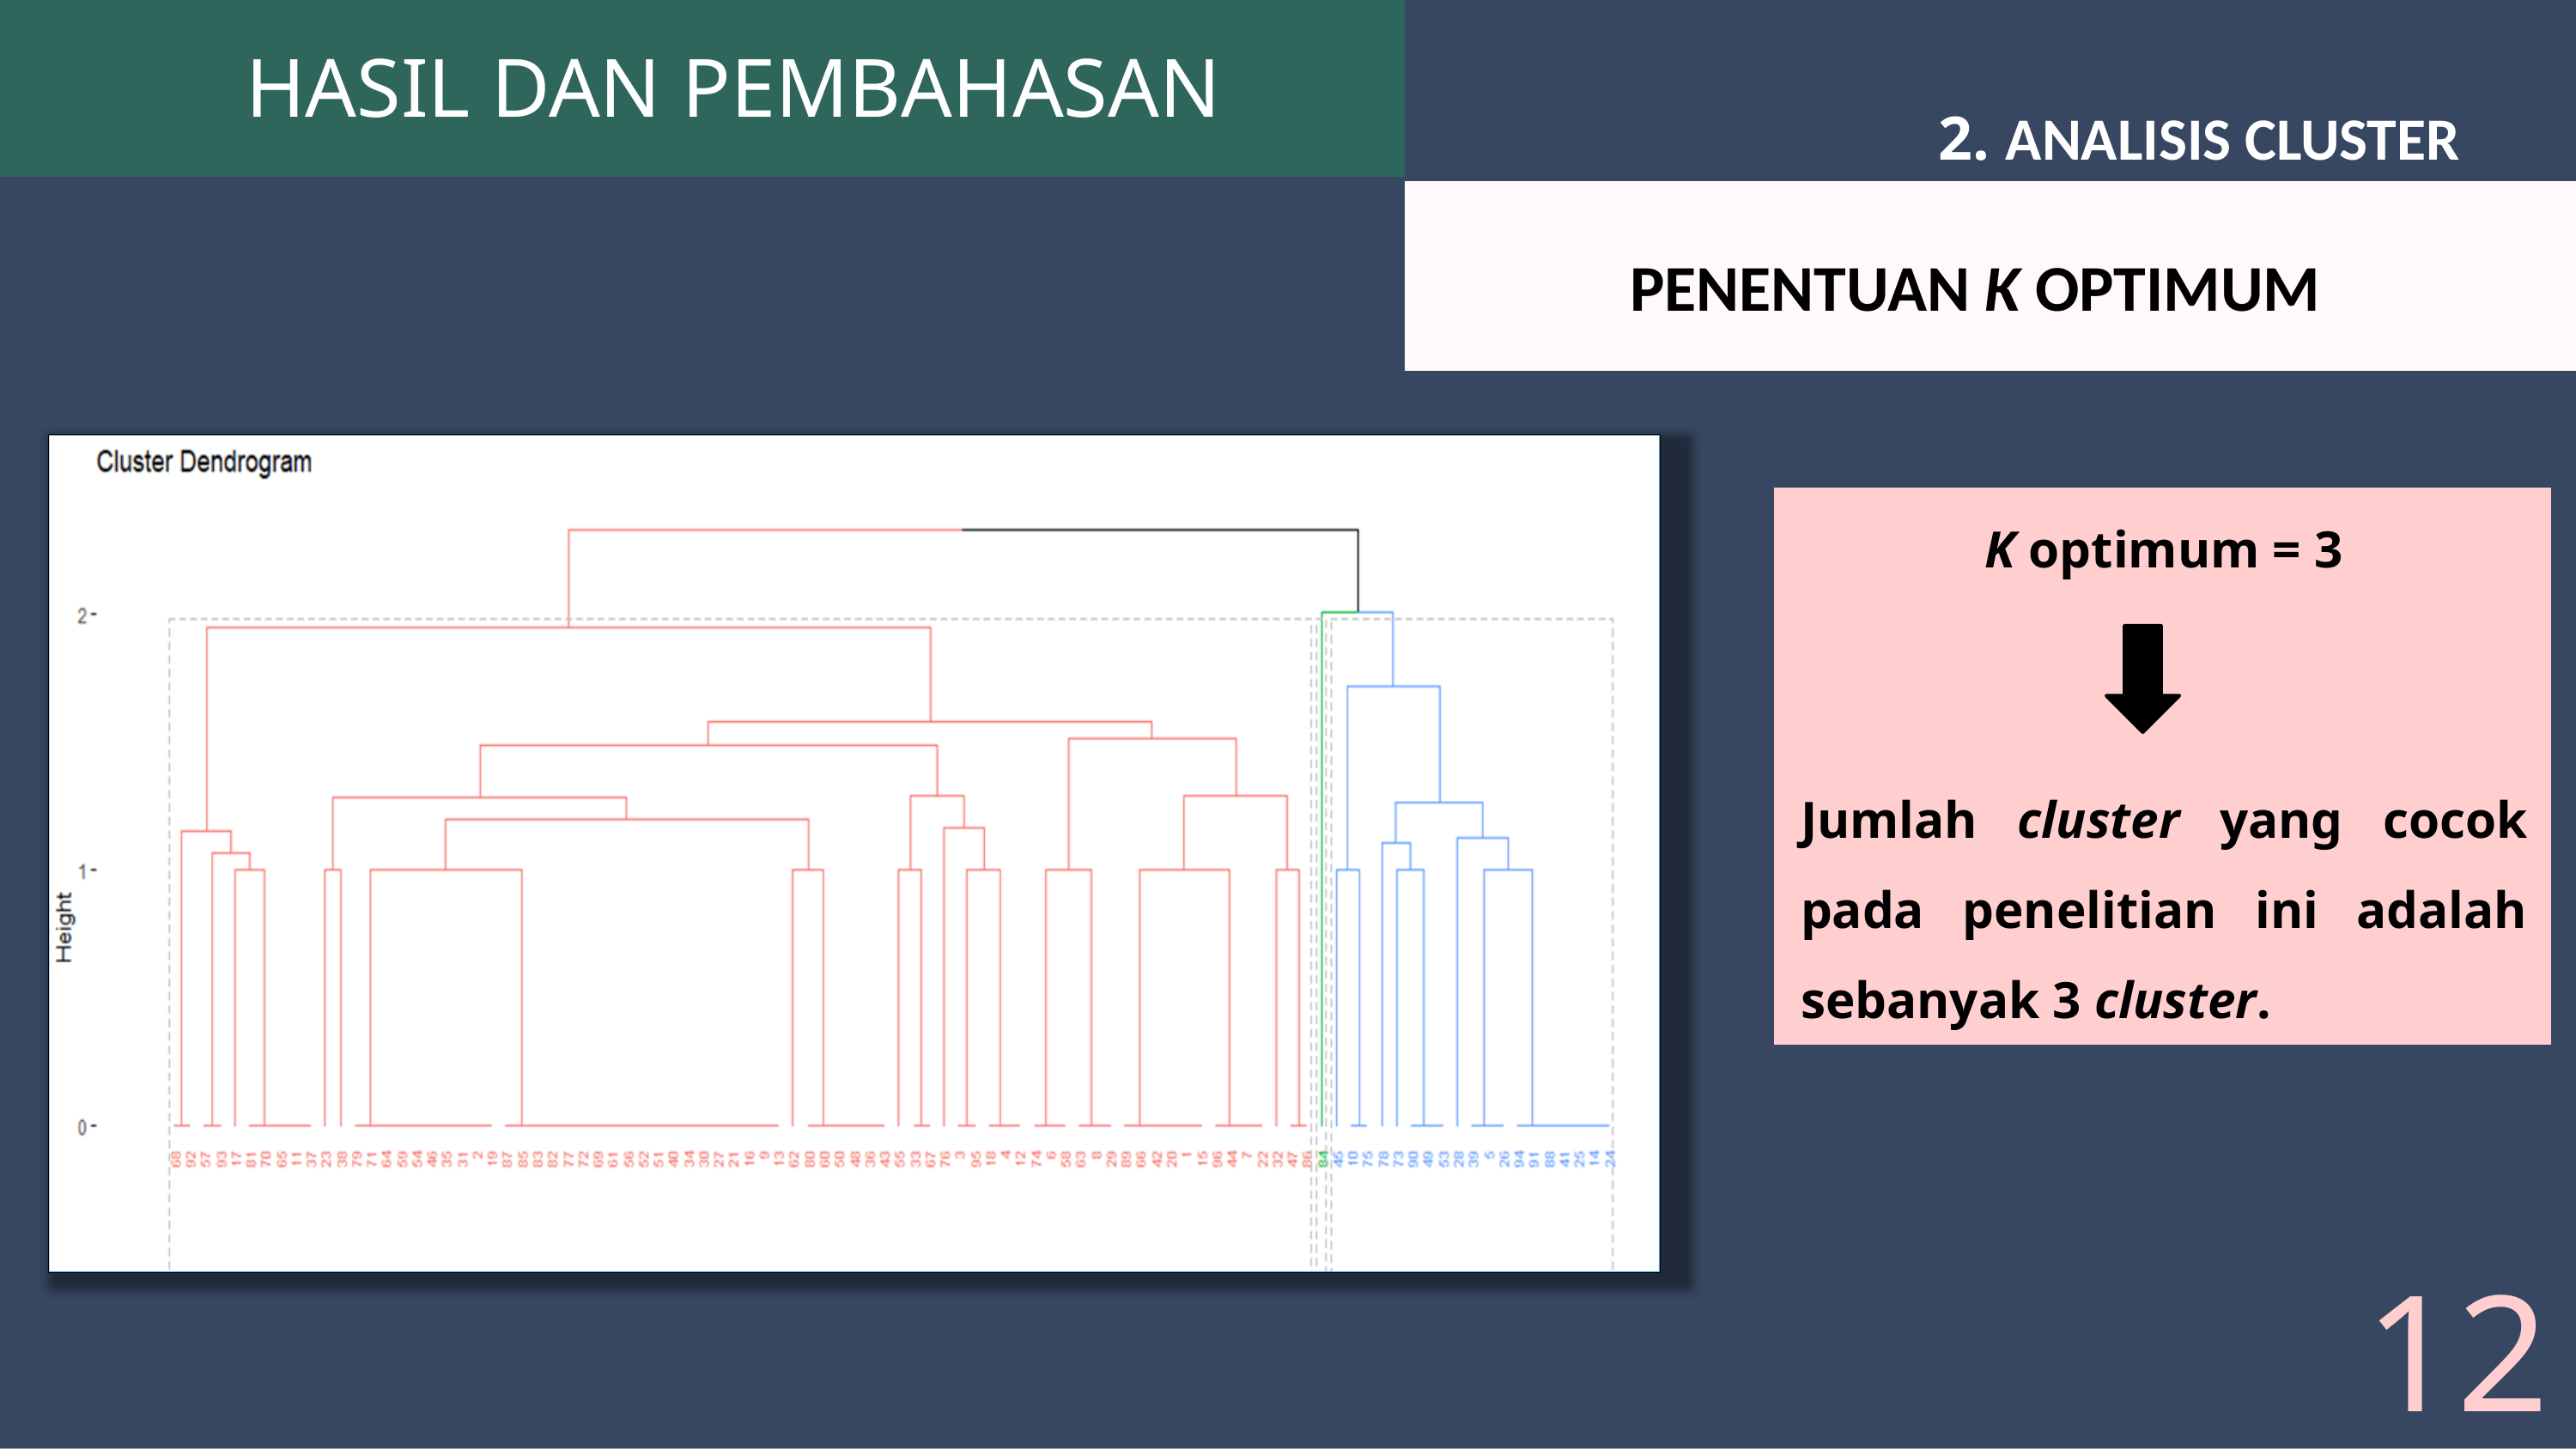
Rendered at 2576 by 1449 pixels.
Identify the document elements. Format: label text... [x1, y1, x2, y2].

text_box [0, 0, 2576, 1449]
text_box 12 [2338, 1304, 2576, 1449]
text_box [1405, 180, 2576, 372]
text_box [1773, 487, 2552, 1046]
text_box 2. ANALISIS CLUSTER [1938, 86, 2528, 173]
text_box [0, 0, 1406, 177]
picture [48, 434, 1662, 1273]
text_box HASIL DAN PEMBAHASAN [201, 20, 1266, 134]
